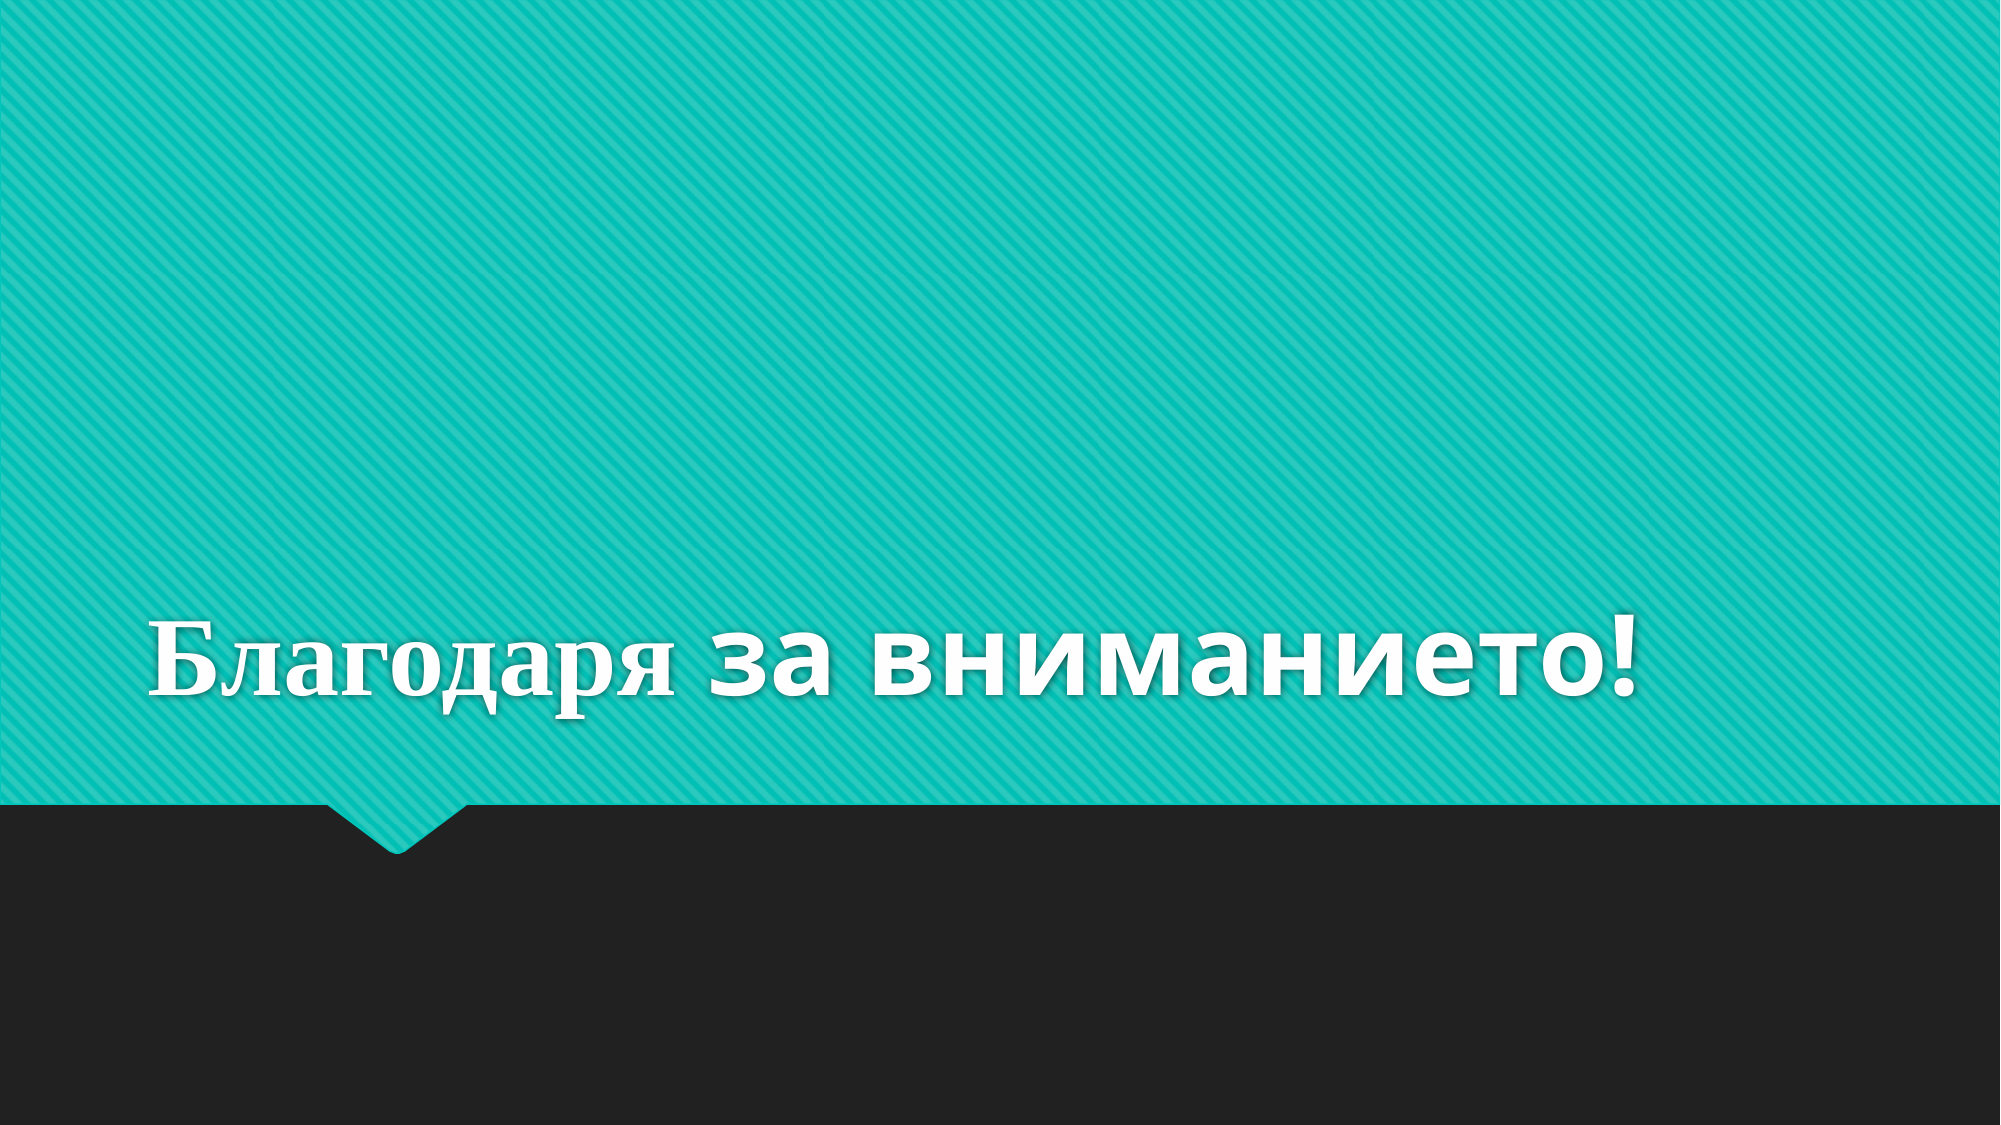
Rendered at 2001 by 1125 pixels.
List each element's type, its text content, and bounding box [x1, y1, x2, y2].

title Благодаря за вниманието! [132, 237, 1868, 726]
